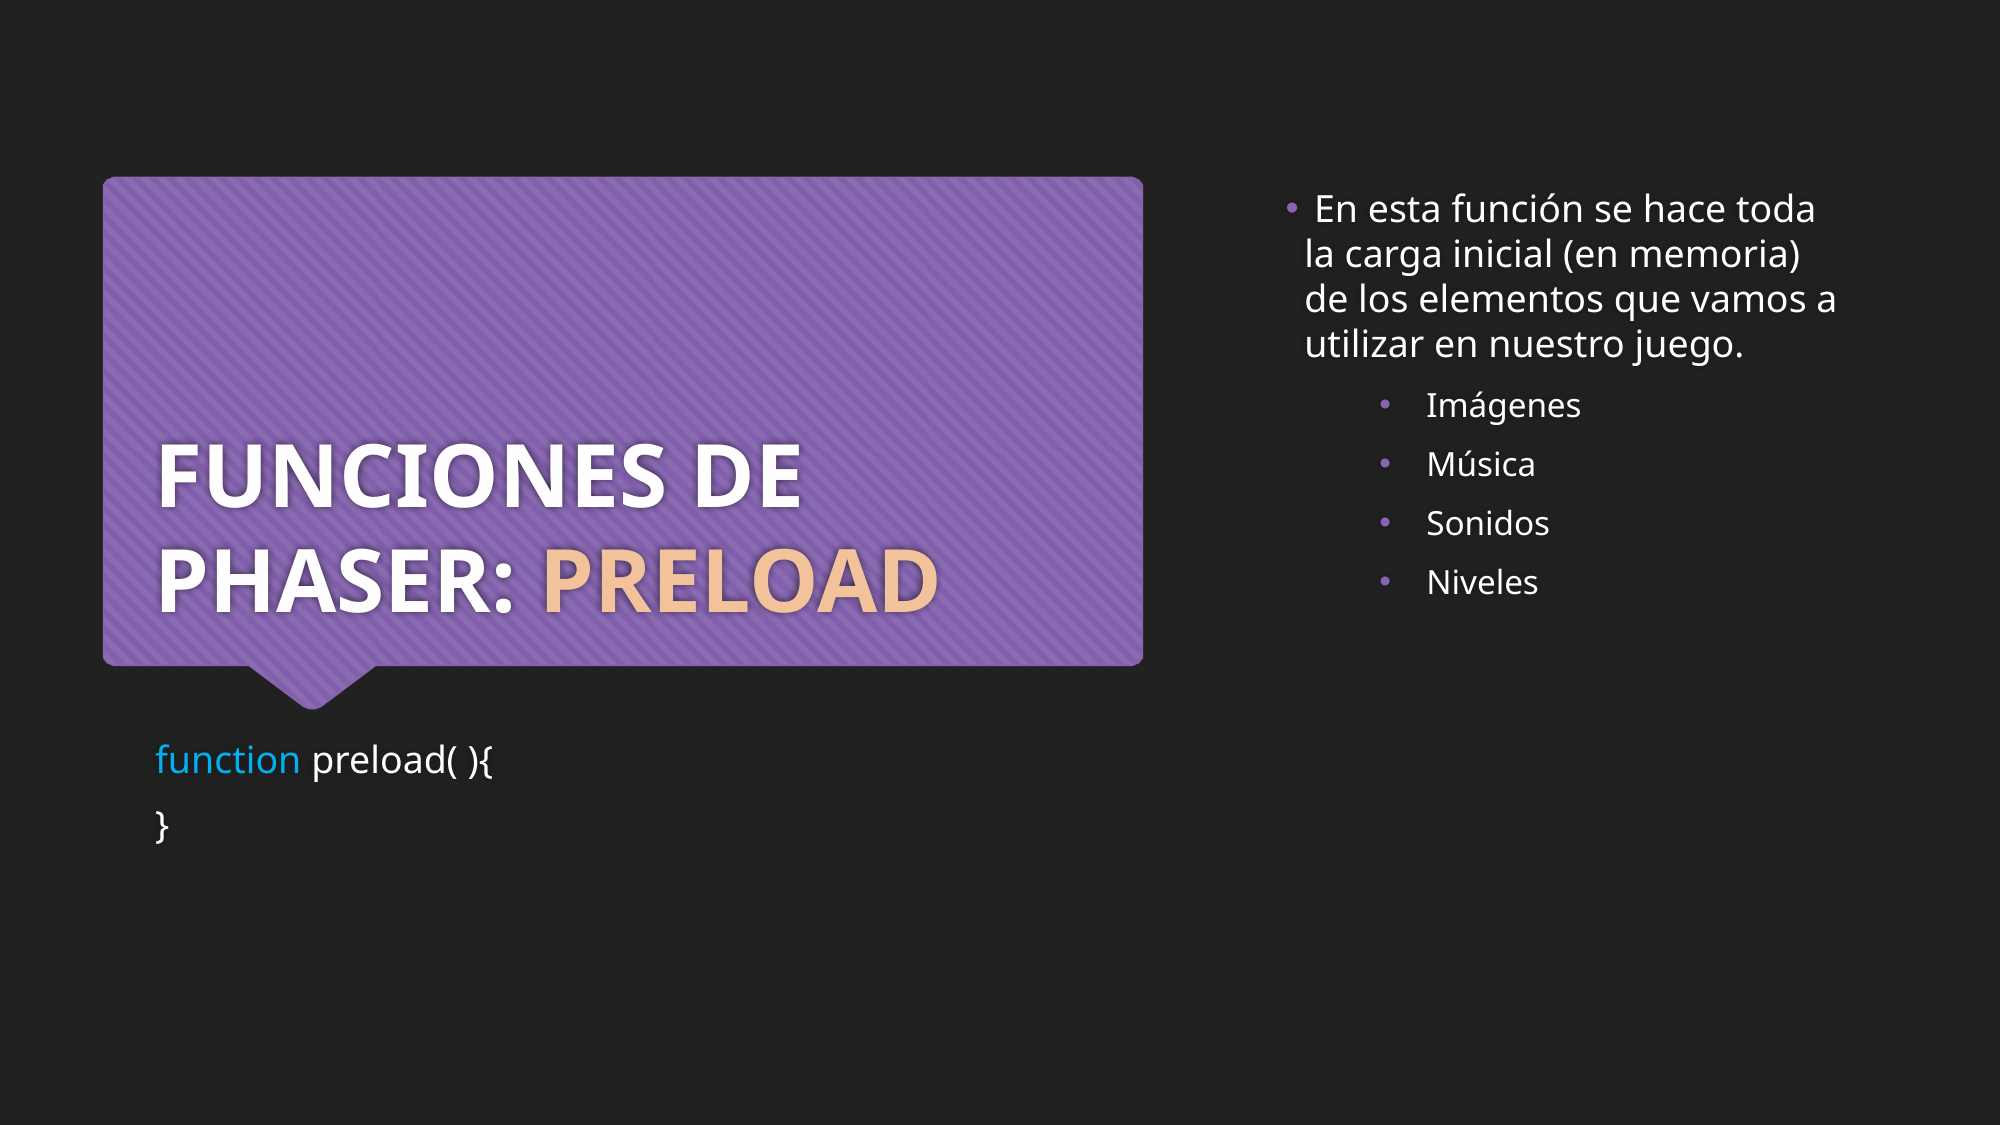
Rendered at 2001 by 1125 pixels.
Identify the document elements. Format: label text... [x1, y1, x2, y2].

list En esta función se hace toda la carga inicial (en memoria) de los elementos que vamos a utilizar en nuestro juego. Imágenes Música Sonidos Niveles [1242, 177, 1868, 846]
list function preload( ){ } [139, 728, 1107, 846]
title FUNCIONES DE PHASER: PRELOAD [139, 203, 1107, 638]
picture [105, 179, 1141, 707]
